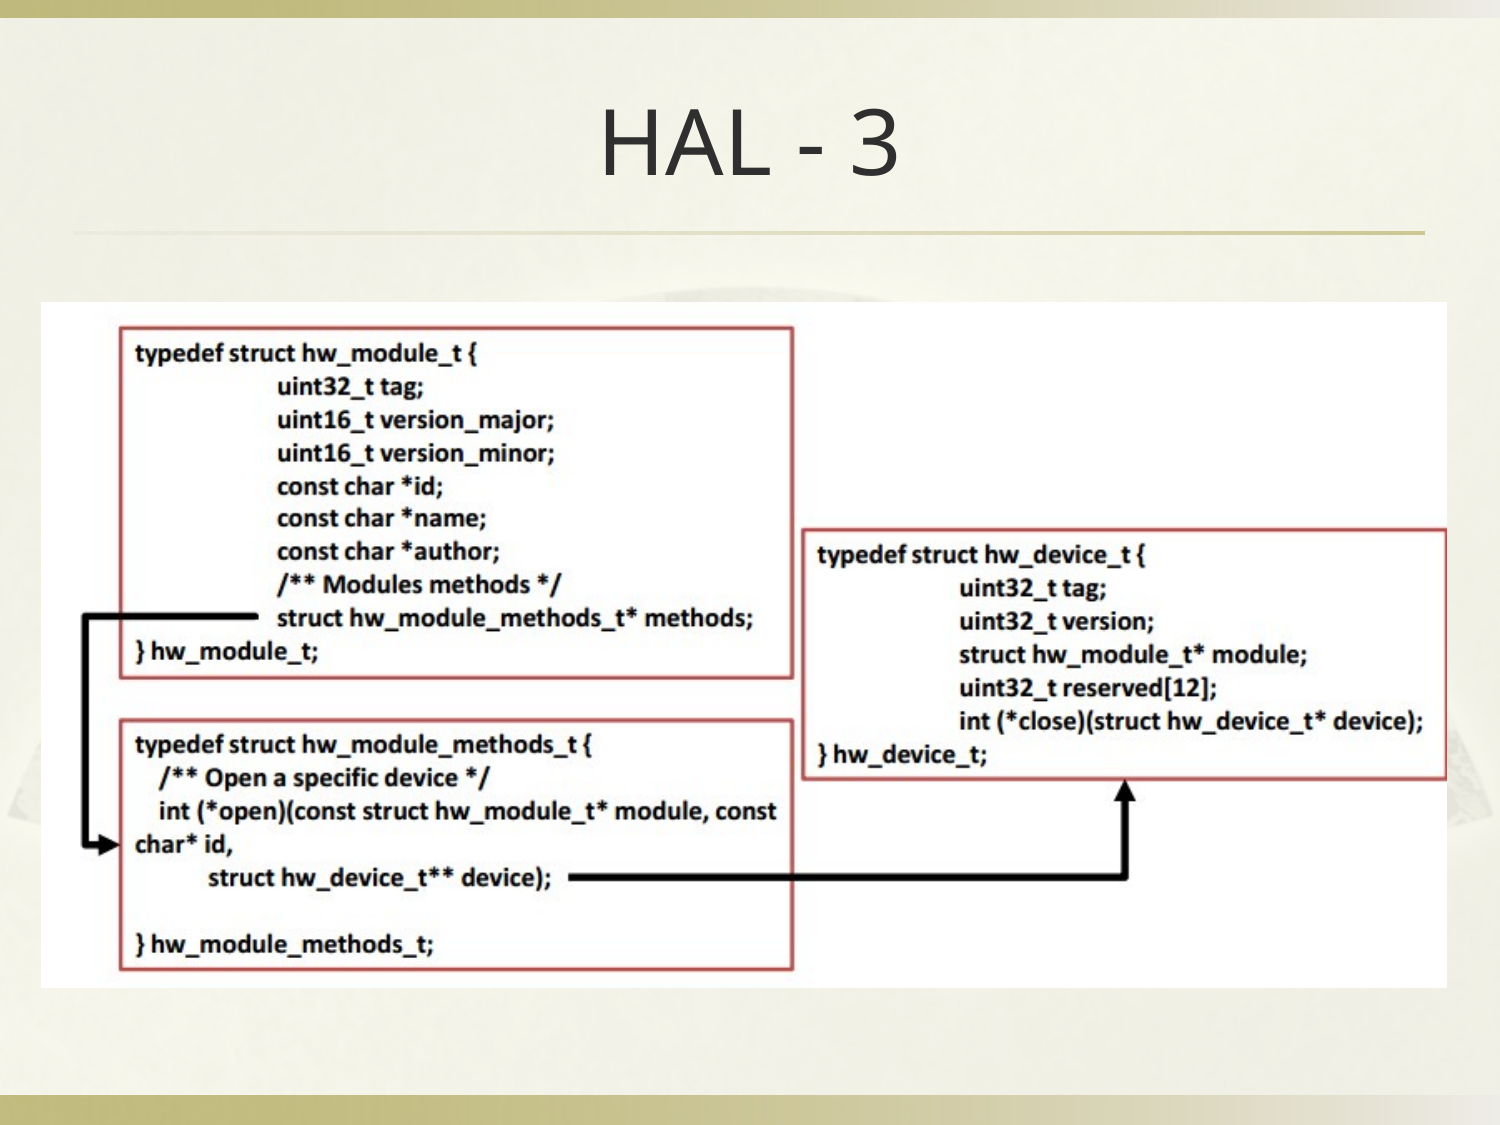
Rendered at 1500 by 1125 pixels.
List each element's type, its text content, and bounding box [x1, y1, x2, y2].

title HAL - 3 [75, 45, 1425, 233]
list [40, 302, 1447, 989]
